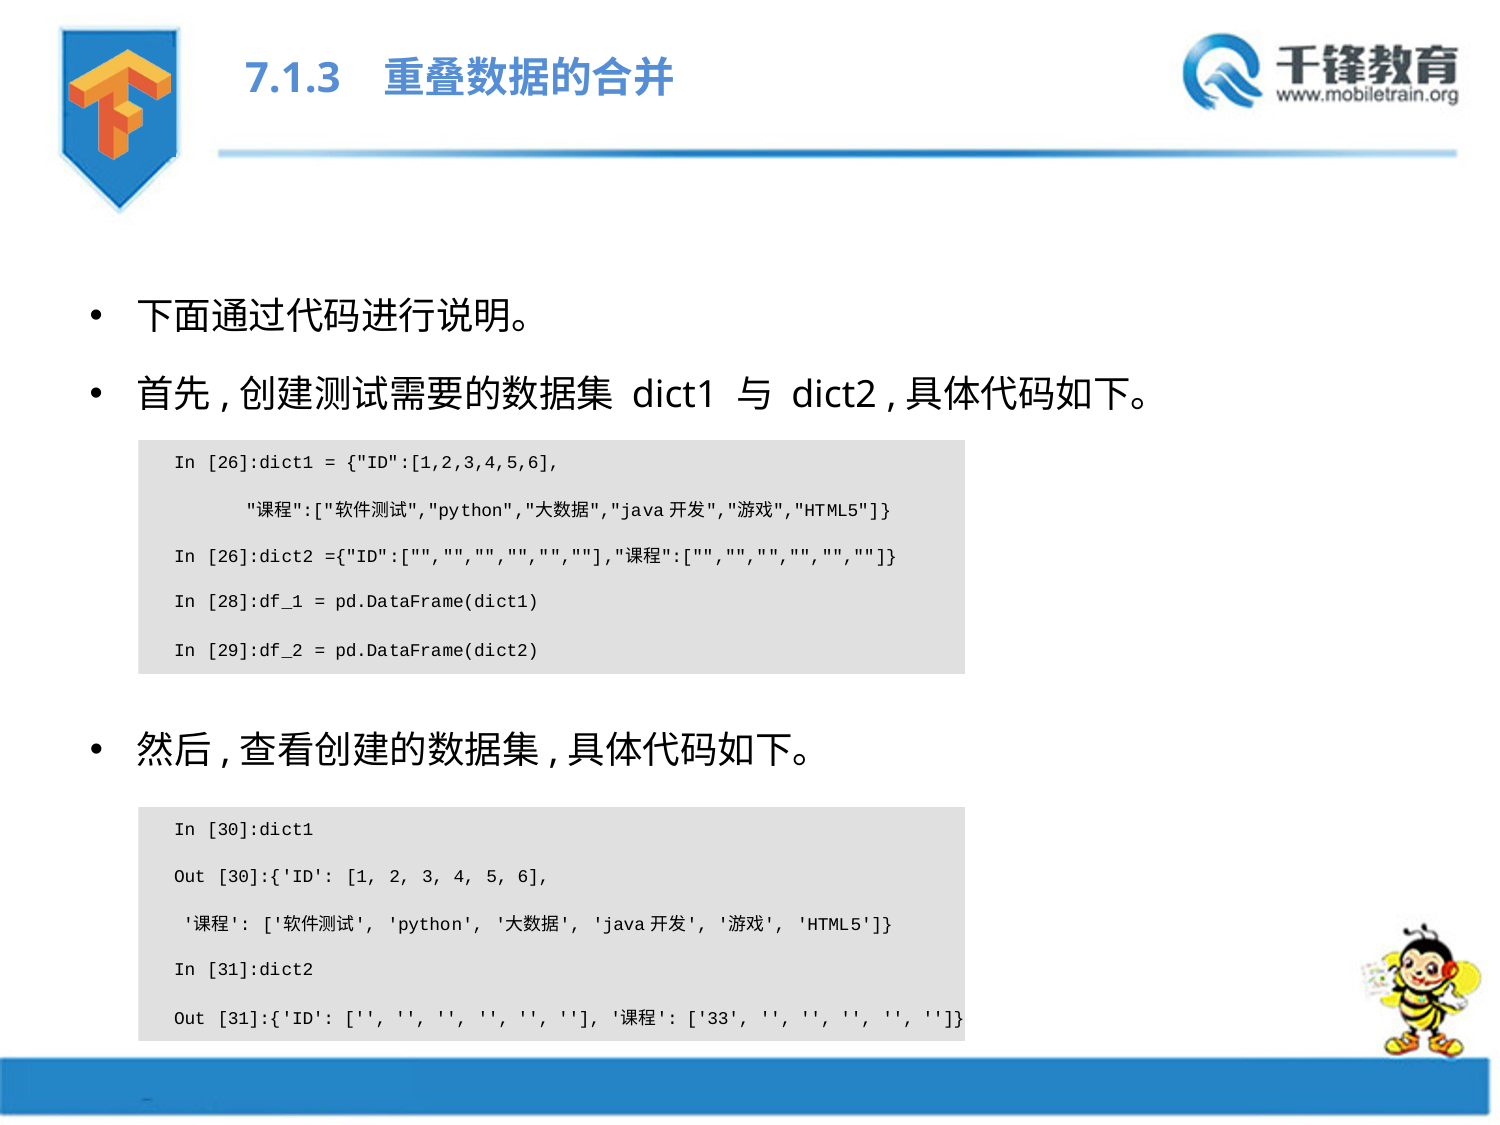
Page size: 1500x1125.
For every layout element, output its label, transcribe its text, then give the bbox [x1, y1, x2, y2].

text_box 下面通过代码进行说明。 首先,创建测试需要的数据集 dict1 与 dict2 ,具体代码如下。 [0, 262, 1500, 423]
text_box 7.1.3 重叠数据的合并 [230, 29, 1069, 122]
picture [0, 423, 1500, 696]
picture [0, 779, 1500, 1125]
text_box 然后,查看创建的数据集,具体代码如下。 [0, 696, 1500, 779]
picture [0, 0, 1500, 262]
